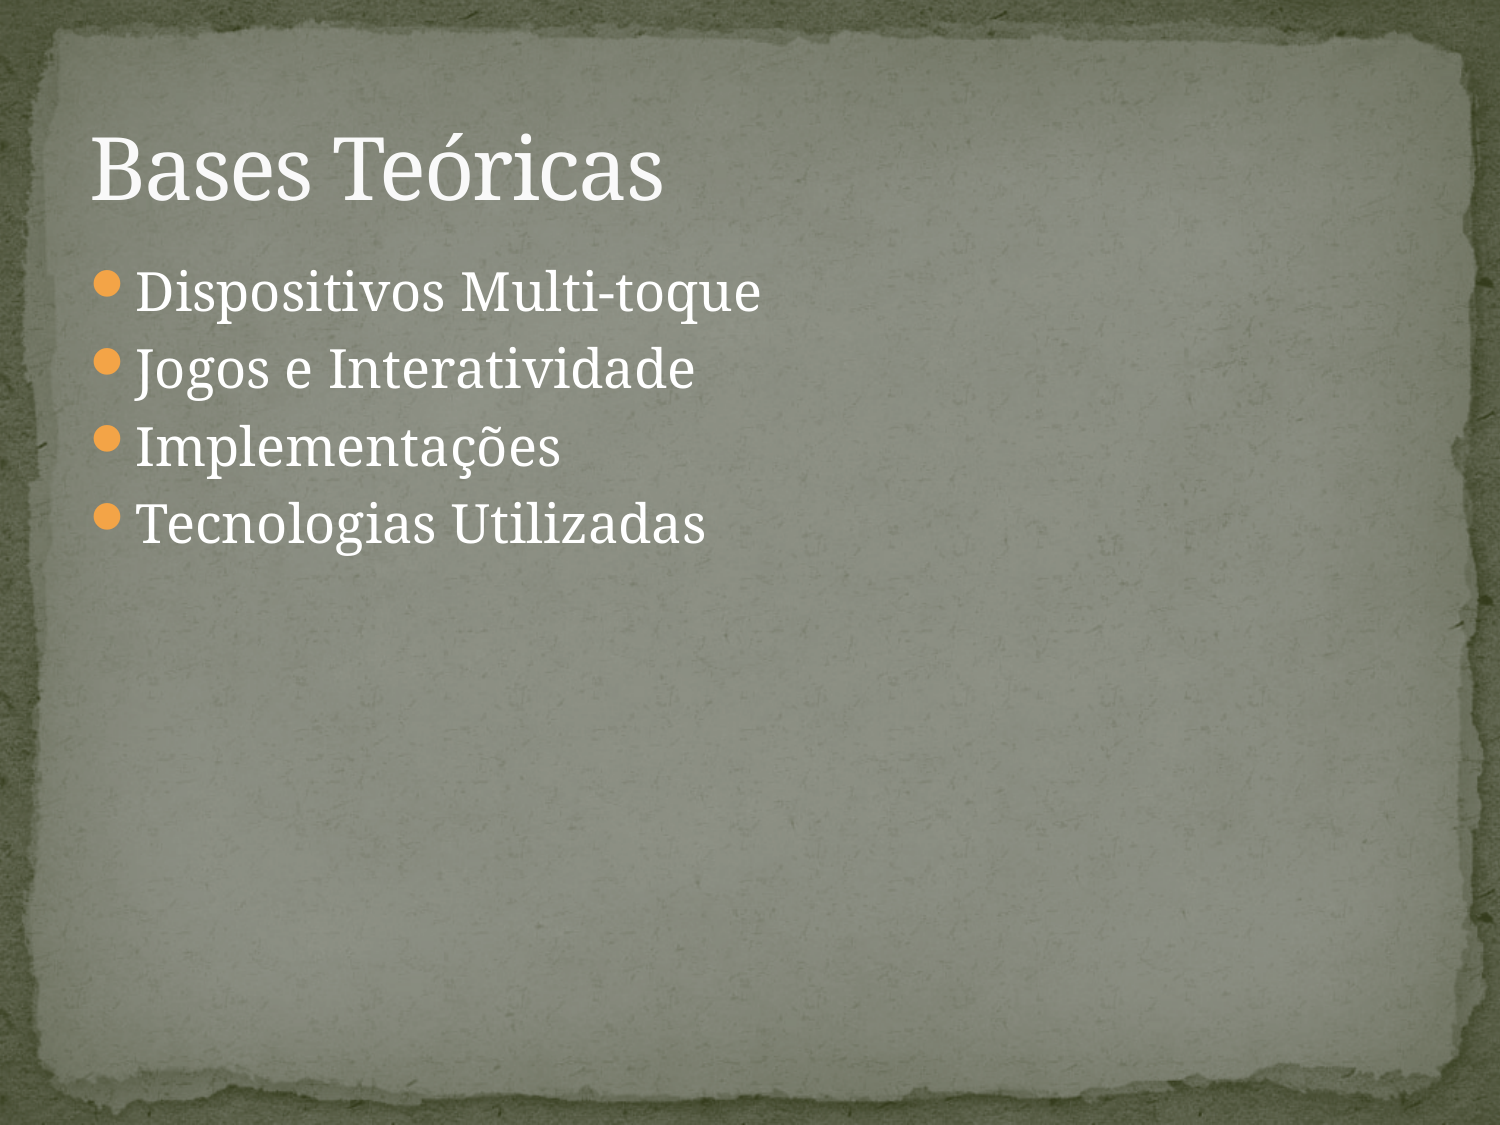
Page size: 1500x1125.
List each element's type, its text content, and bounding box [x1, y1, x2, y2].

list Dispositivos Multi-toque Jogos e Interatividade Implementações Tecnologias Utilizadas [75, 249, 1425, 1000]
title Bases Teóricas [74, 24, 1425, 225]
